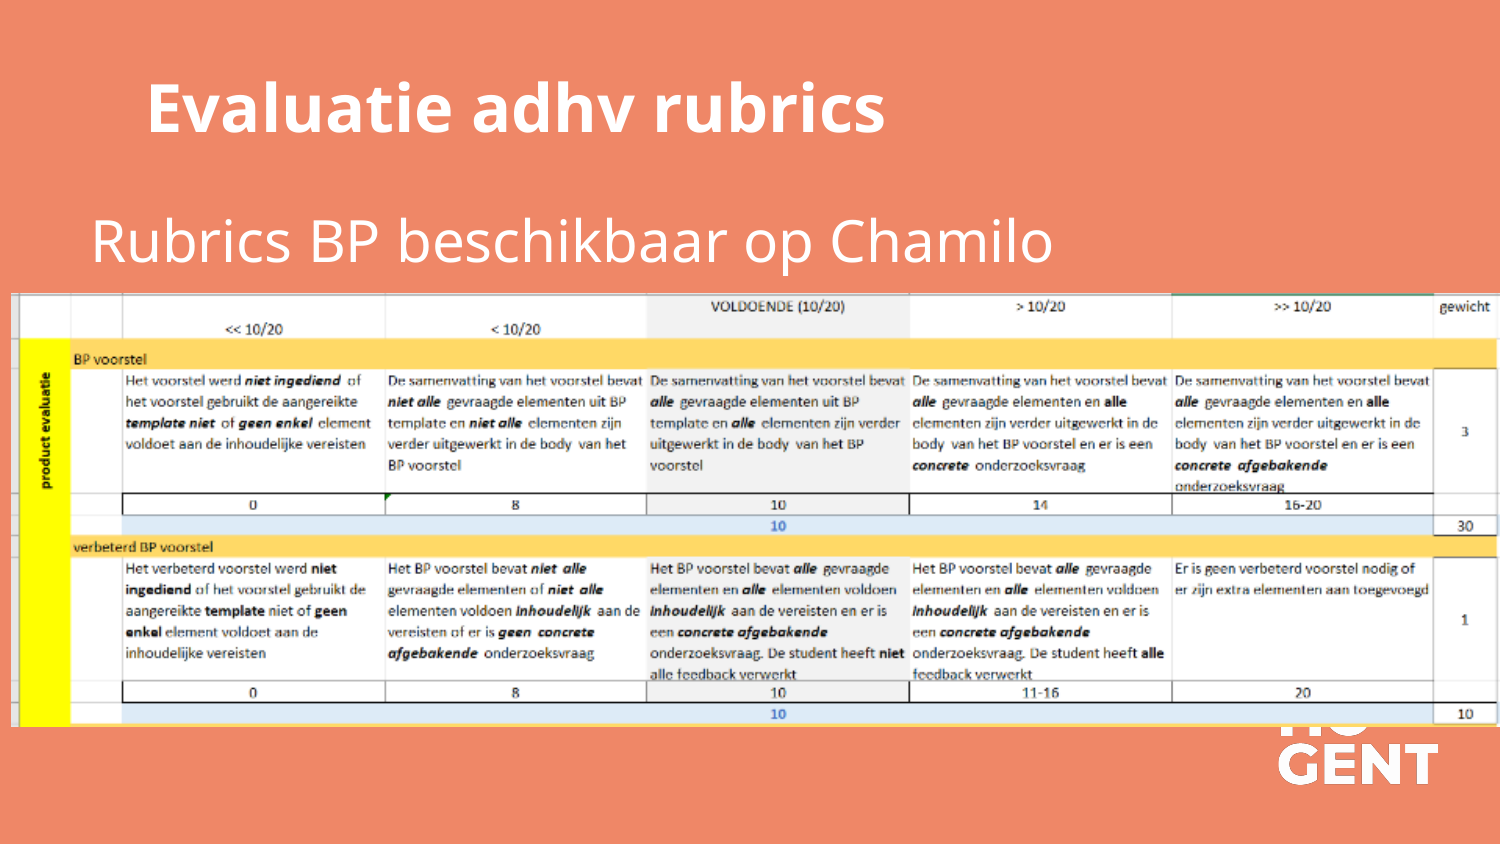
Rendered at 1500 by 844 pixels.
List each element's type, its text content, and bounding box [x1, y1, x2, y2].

picture [11, 292, 1500, 728]
title Evaluatie adhv rubrics [130, 35, 1425, 176]
list Rubrics BP beschikbaar op Chamilo [75, 196, 1425, 291]
